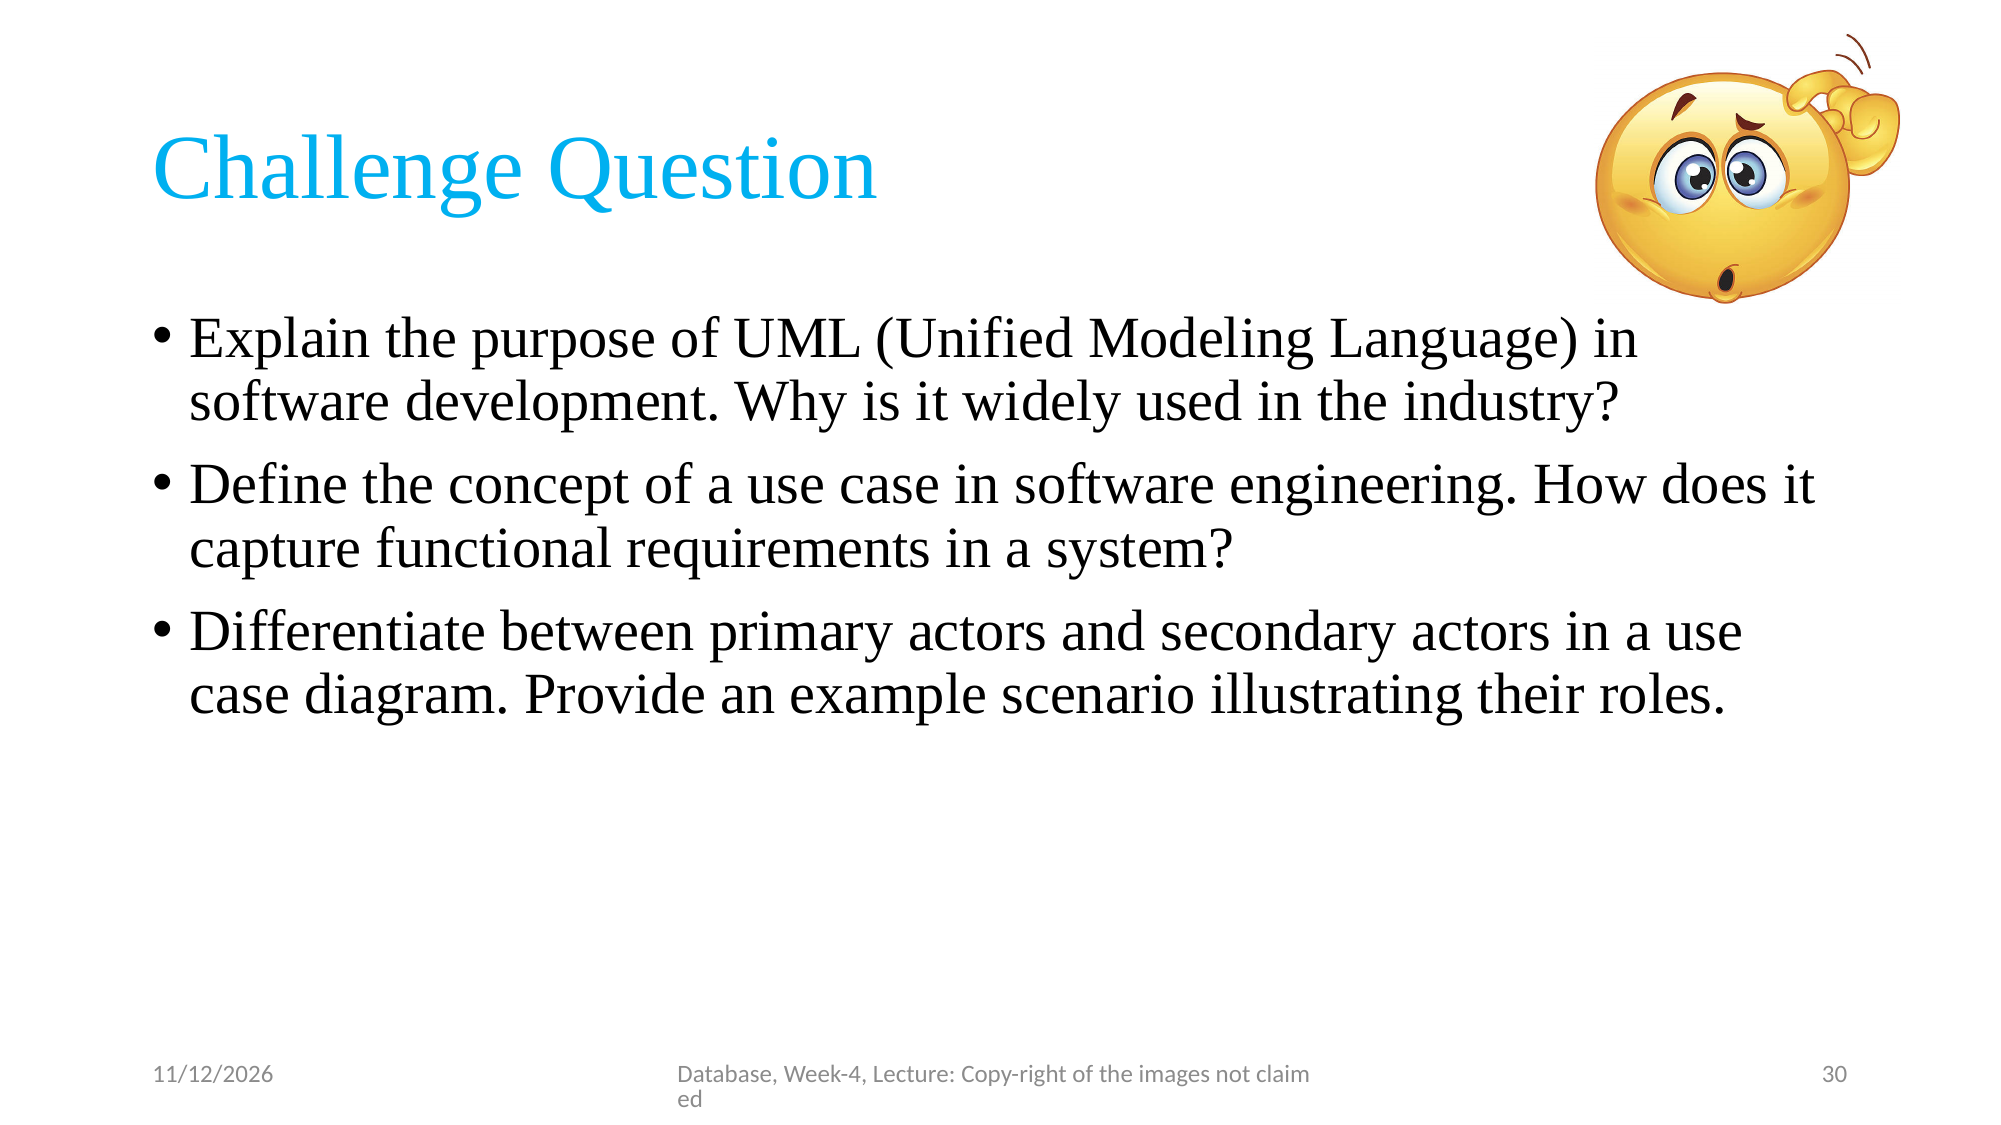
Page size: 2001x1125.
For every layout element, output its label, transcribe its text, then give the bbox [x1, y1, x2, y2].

slide_number 30 [1412, 1042, 1863, 1103]
title Challenge Question [137, 59, 1594, 278]
list Explain the purpose of UML (Unified Modeling Language) in software development. Why is it widely used in the industry? Define the concept of a use case in software engineering. How does it capture functional requirements in a system? Differentiate between primary actors and secondary actors in a use case diagram. Provide an example scenario illustrating their roles. [137, 299, 1863, 1014]
footer Database, Week-4, Lecture: Copy-right of the images not claimed [662, 1042, 1338, 1103]
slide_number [137, 1042, 588, 1103]
picture [1594, 33, 1901, 304]
